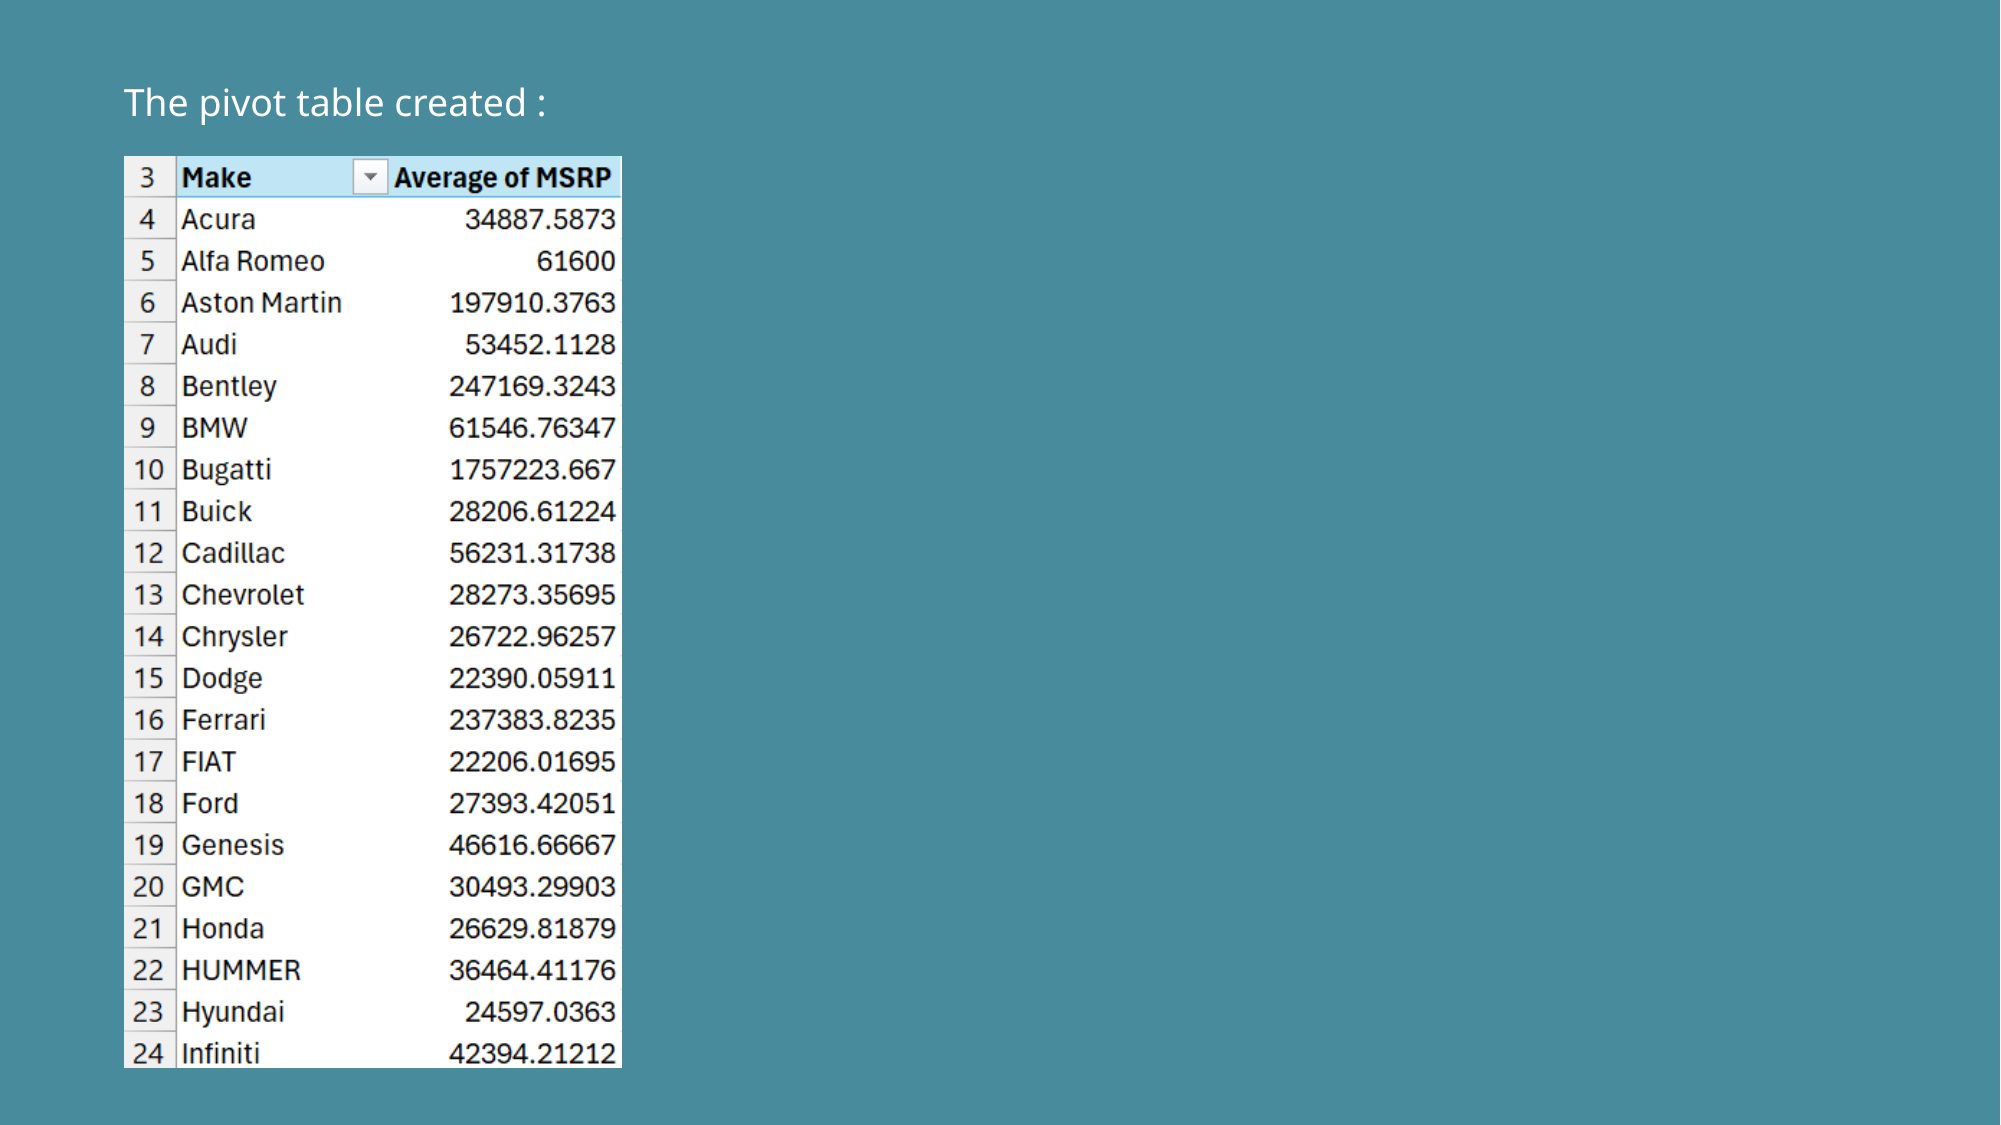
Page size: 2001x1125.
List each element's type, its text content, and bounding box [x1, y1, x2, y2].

picture [124, 156, 622, 1069]
text_box The pivot table created : [109, 71, 1032, 131]
